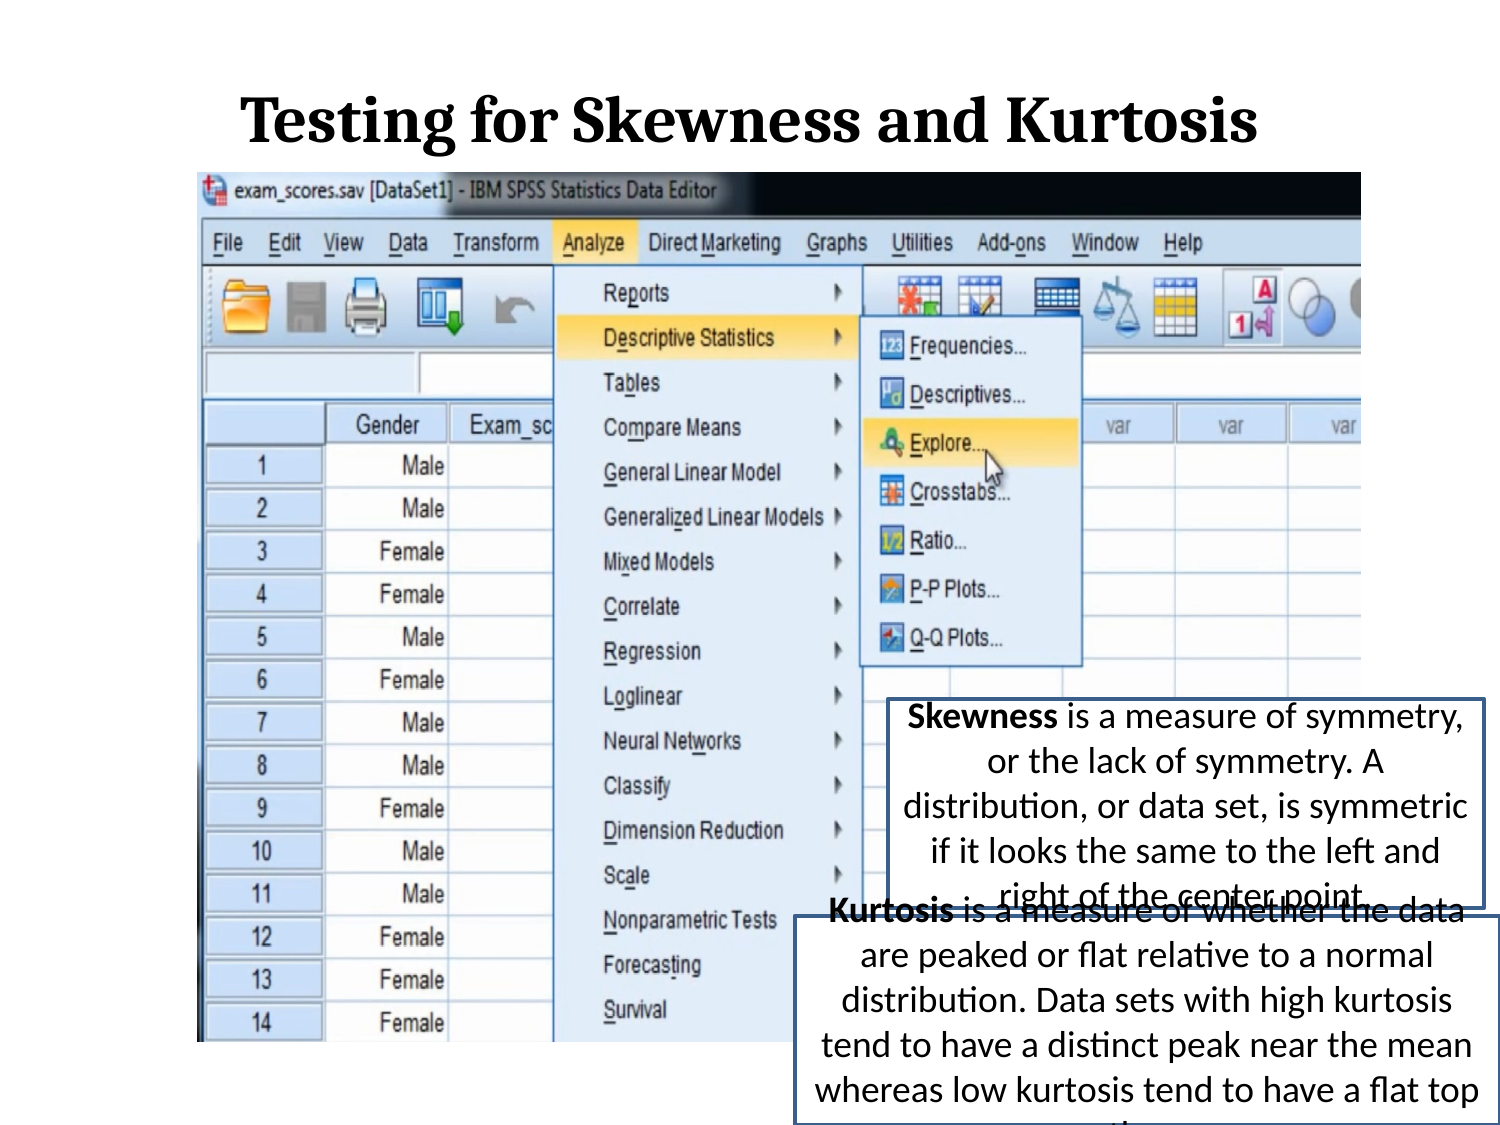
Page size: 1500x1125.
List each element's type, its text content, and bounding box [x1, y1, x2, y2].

text_box Skewness is a measure of symmetry, or the lack of symmetry. A distribution, or data set, is symmetric if it looks the same to the left and right of the center point. [1366, 697, 1486, 910]
picture [197, 172, 1361, 1043]
title Testing for Skewness and Kurtosis [103, 59, 1397, 173]
text_box Kurtosis is a measure of whether the data are peaked or flat relative to a normal distribution. Data sets with high kurtosis tend to have a distinct peak near the mean whereas low kurtosis tend to have a flat top near the mean. [793, 914, 1500, 1125]
